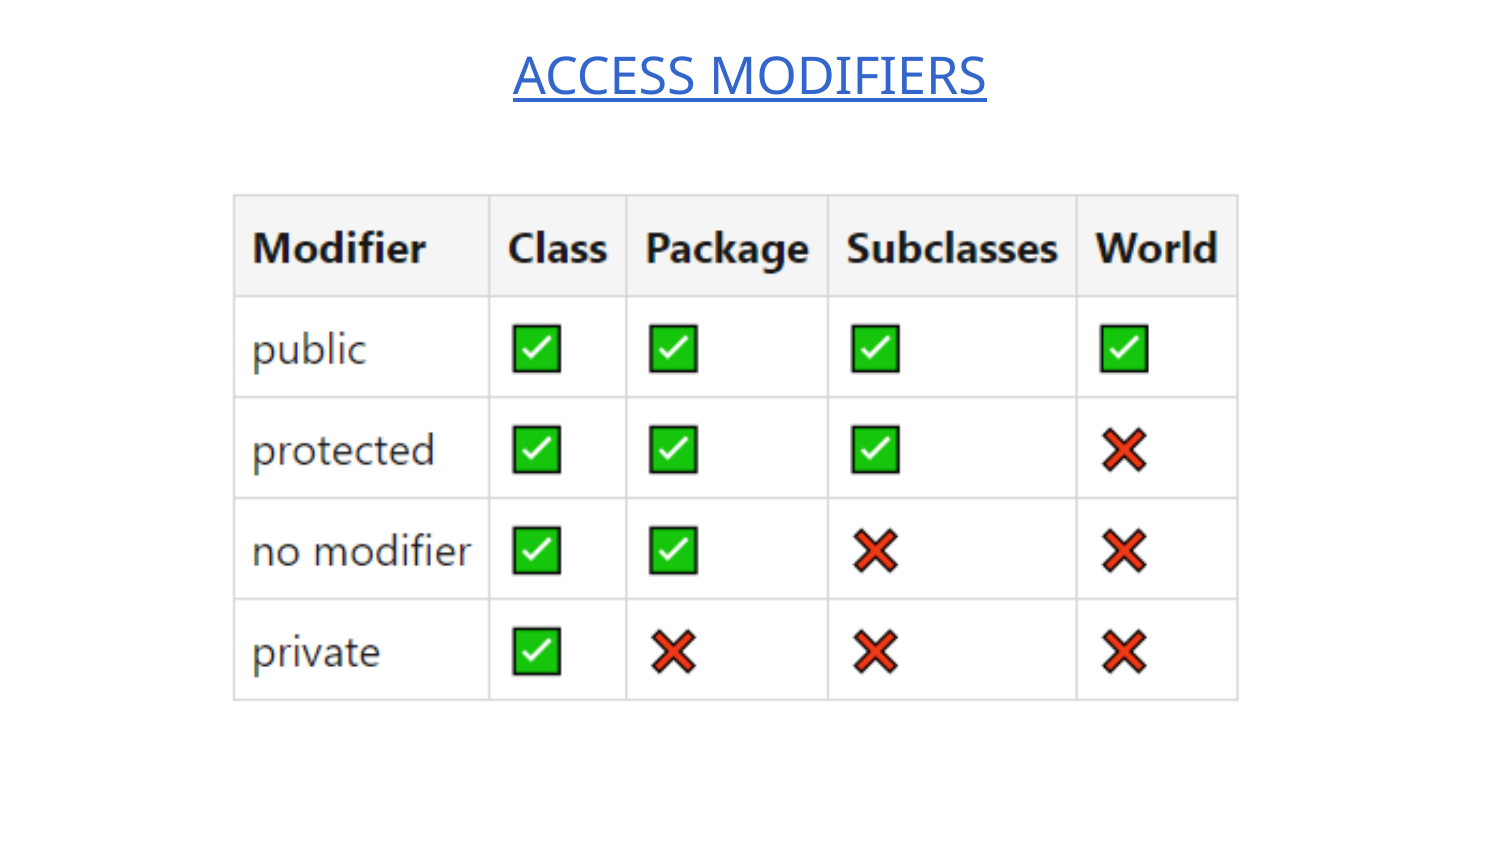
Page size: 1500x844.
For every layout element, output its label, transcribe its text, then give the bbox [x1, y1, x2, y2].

picture [224, 184, 1252, 710]
title ACCESS MODIFIERS [0, 37, 1500, 110]
